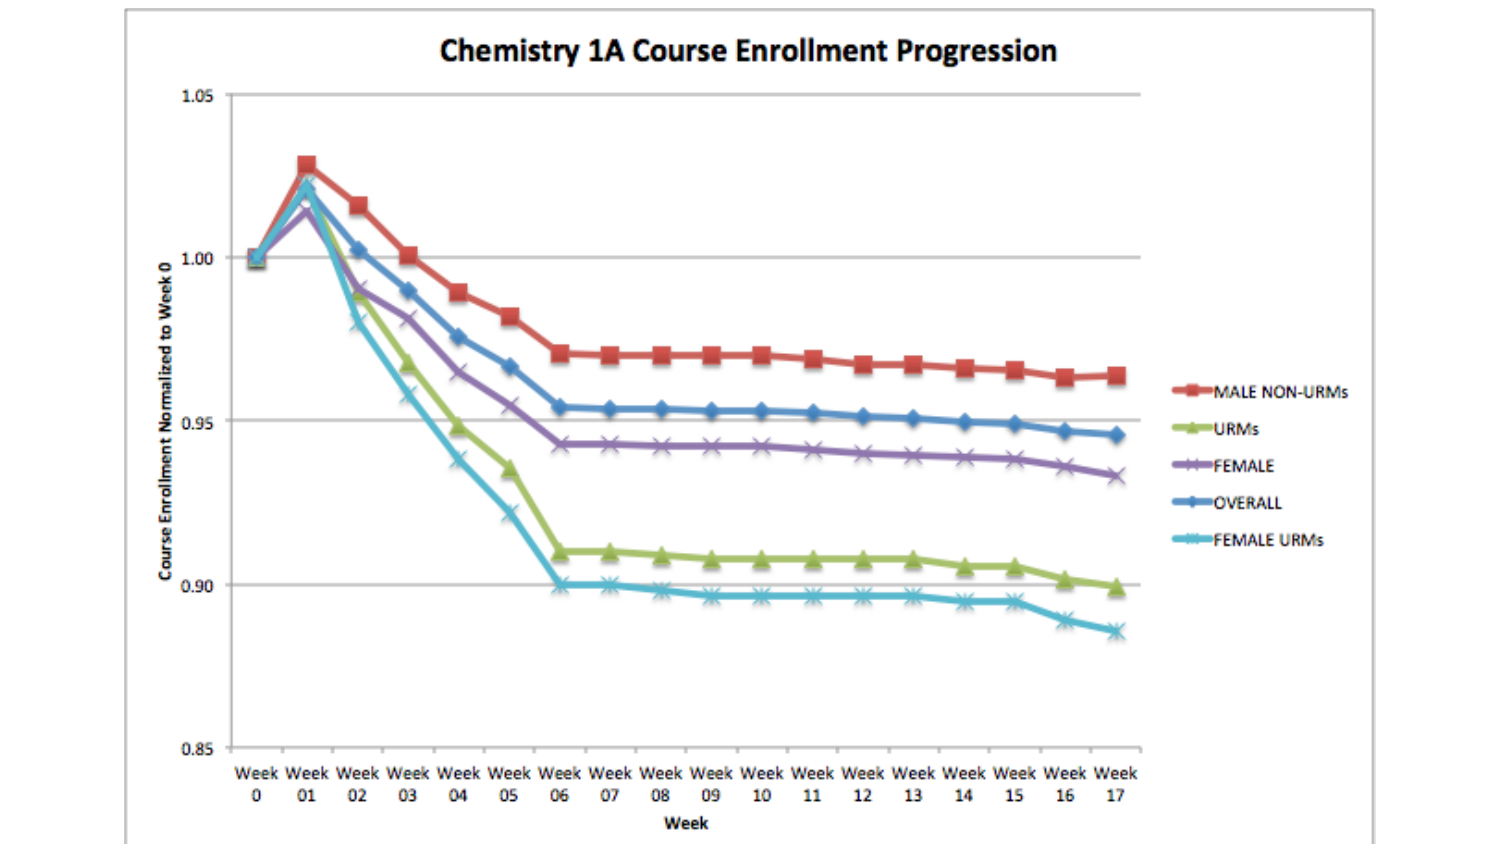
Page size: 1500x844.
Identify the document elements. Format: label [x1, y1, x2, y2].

picture [123, 8, 1376, 844]
